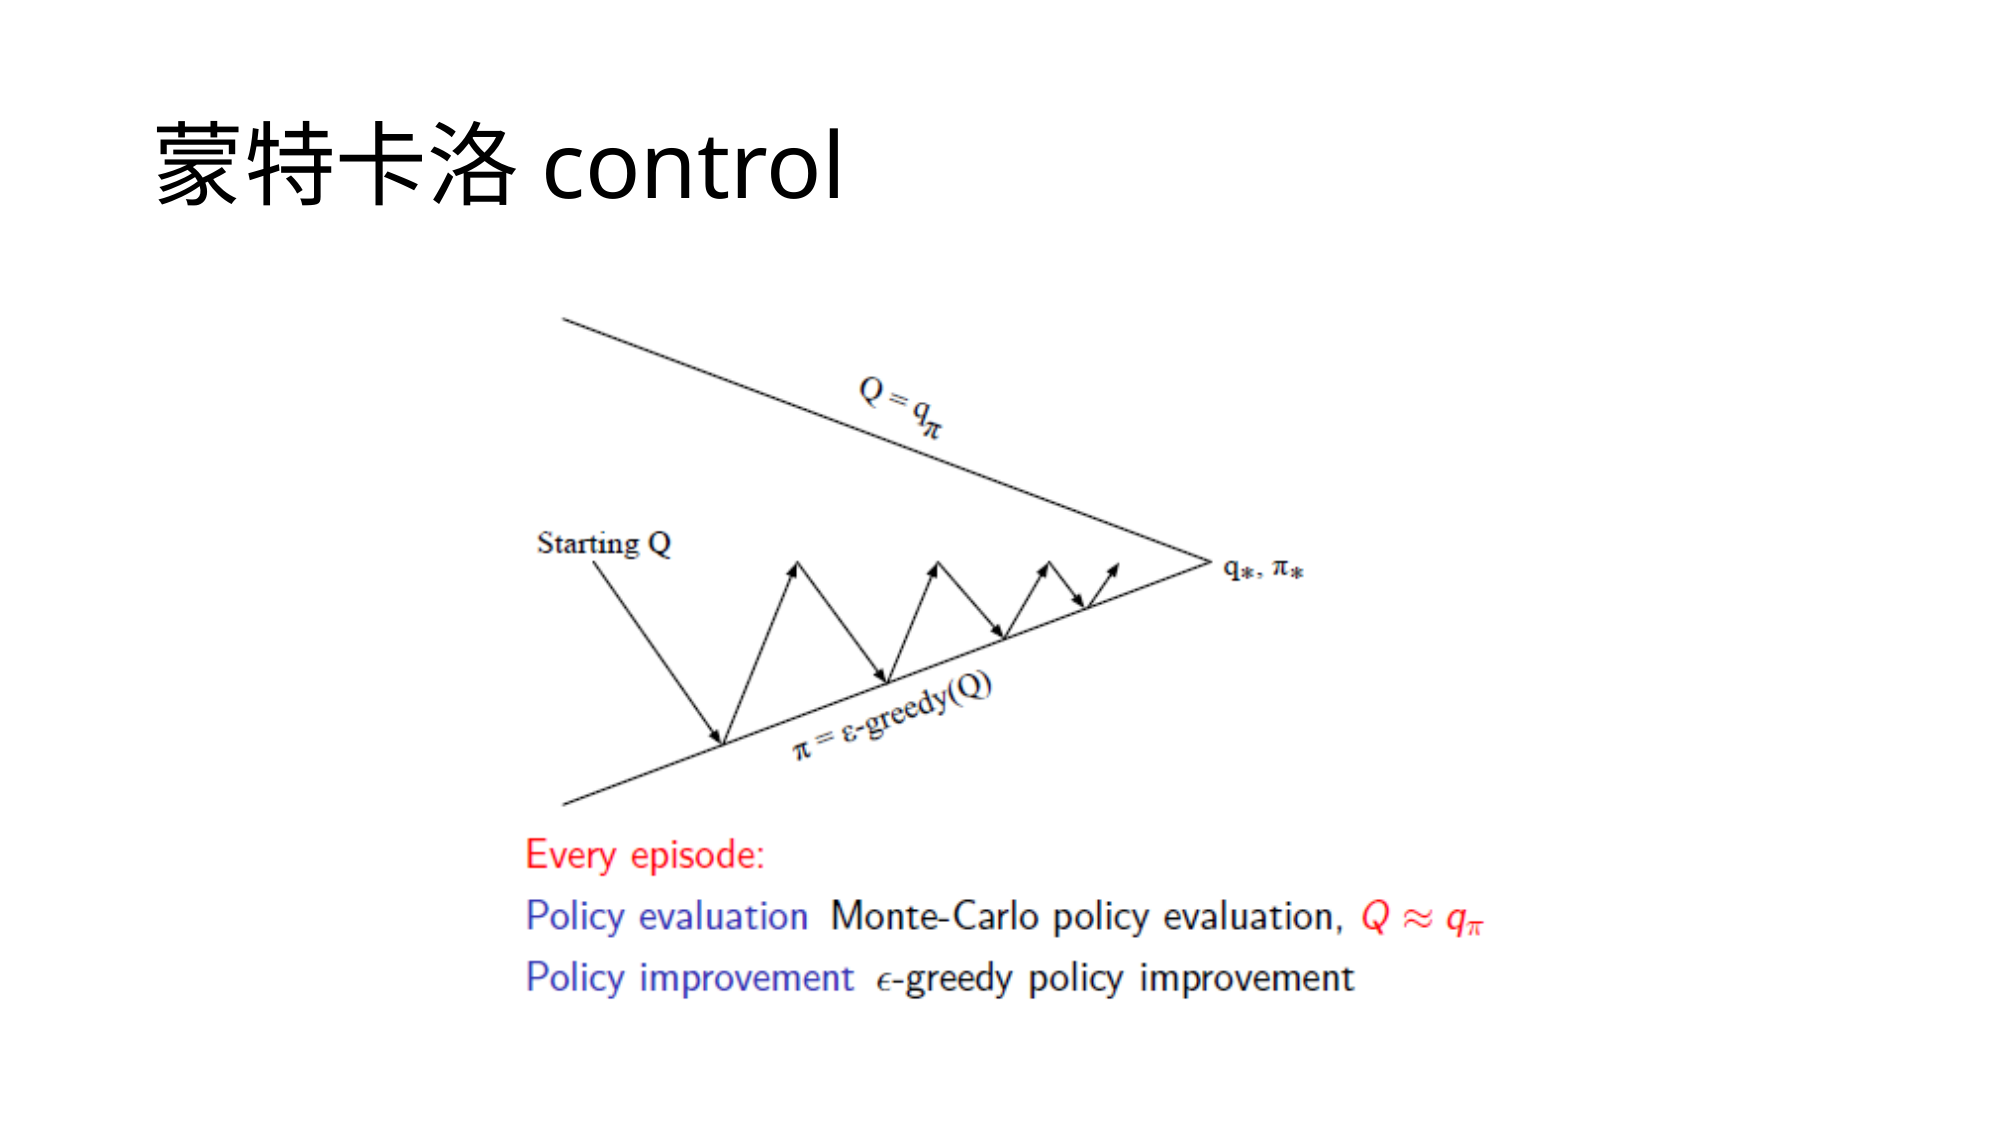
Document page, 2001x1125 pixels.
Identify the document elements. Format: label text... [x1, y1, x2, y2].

picture [508, 306, 1492, 1007]
title 蒙特卡洛control [137, 59, 1863, 278]
